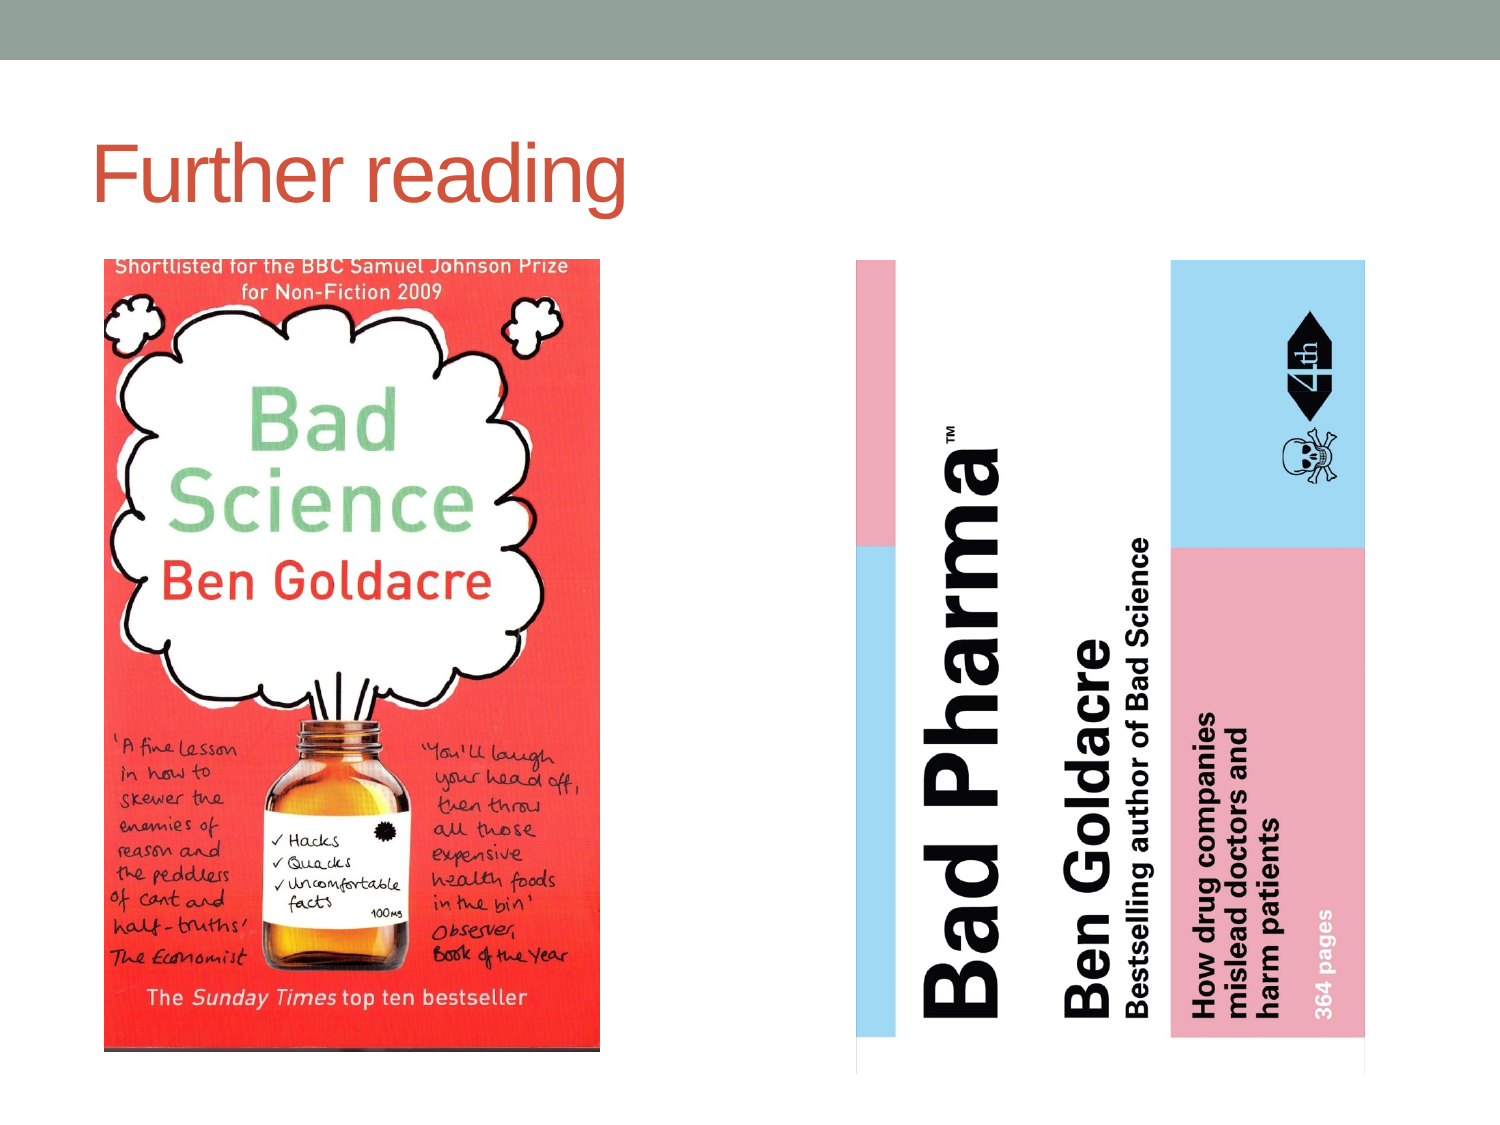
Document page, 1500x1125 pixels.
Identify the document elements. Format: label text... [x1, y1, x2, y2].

picture [856, 260, 1365, 1074]
title Further reading [75, 87, 1425, 250]
picture [104, 259, 600, 1052]
